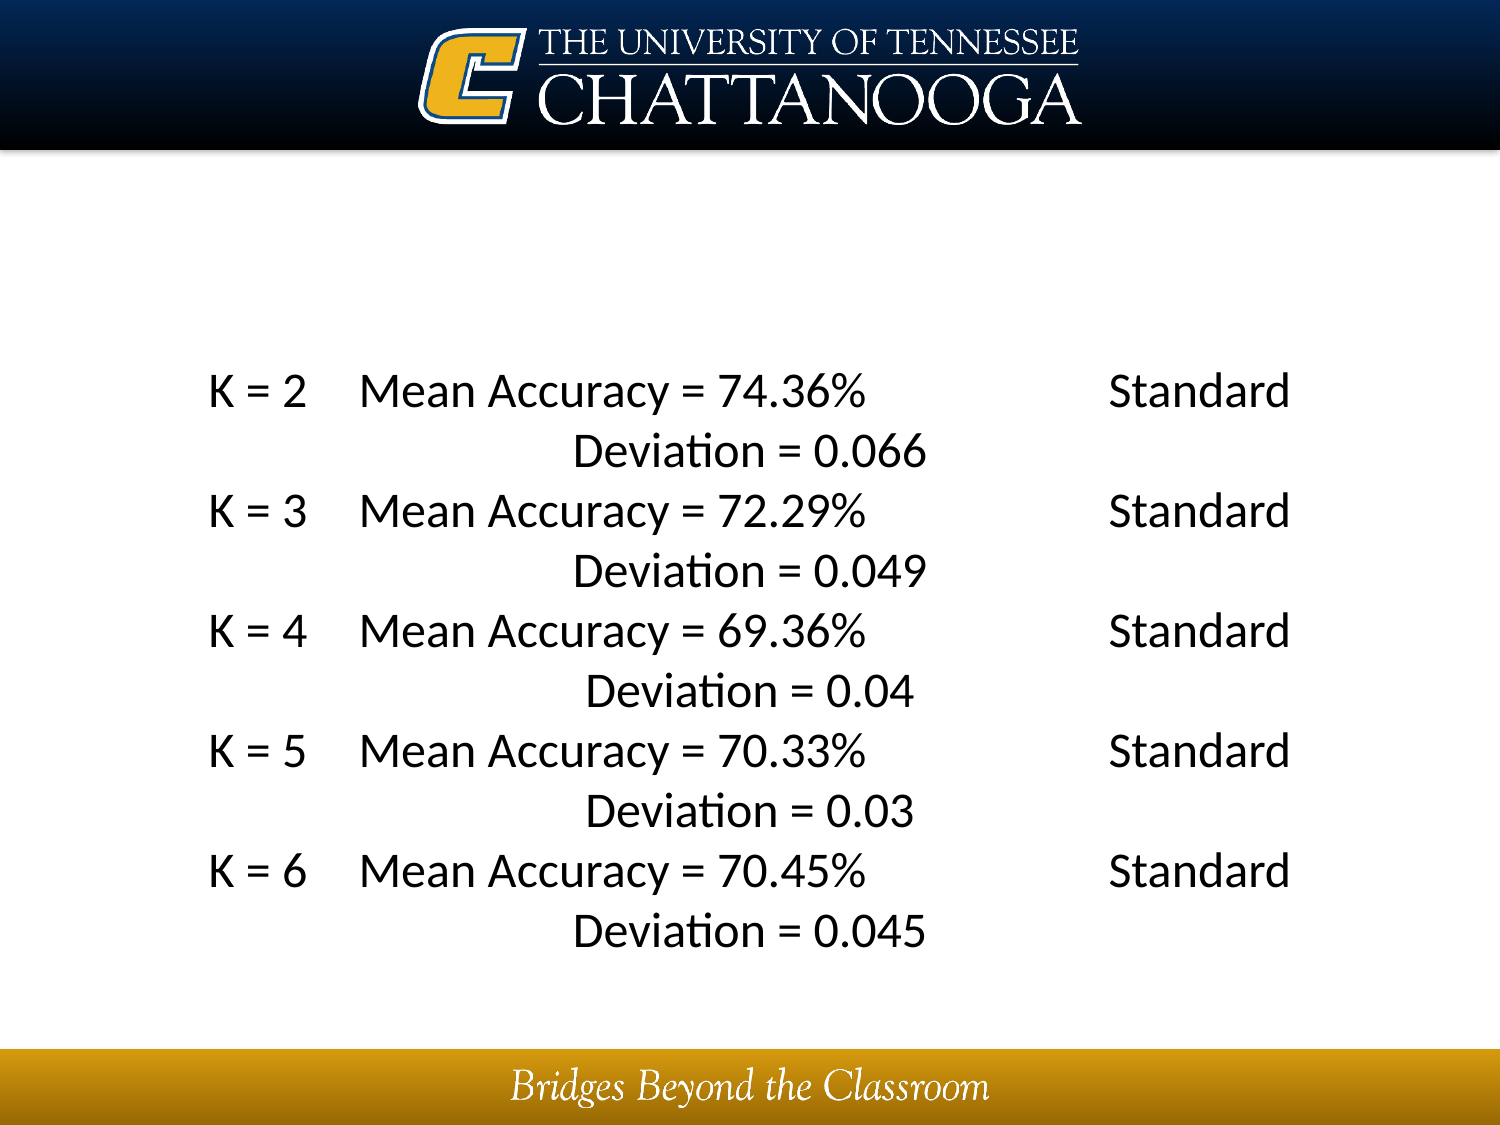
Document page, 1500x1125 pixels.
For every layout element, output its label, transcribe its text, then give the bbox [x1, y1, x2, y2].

picture [418, 28, 1082, 125]
title K = 2 Mean Accuracy = 74.36% Standard Deviation = 0.066 K = 3 Mean Accuracy = 72.29% Standard Deviation = 0.049 K = 4 Mean Accuracy = 69.36% Standard Deviation = 0.04 K = 5 Mean Accuracy = 70.33% Standard Deviation = 0.03 K = 6 Mean Accuracy = 70.45% Standard Deviation = 0.045 [112, 349, 1388, 591]
picture [510, 1067, 989, 1108]
